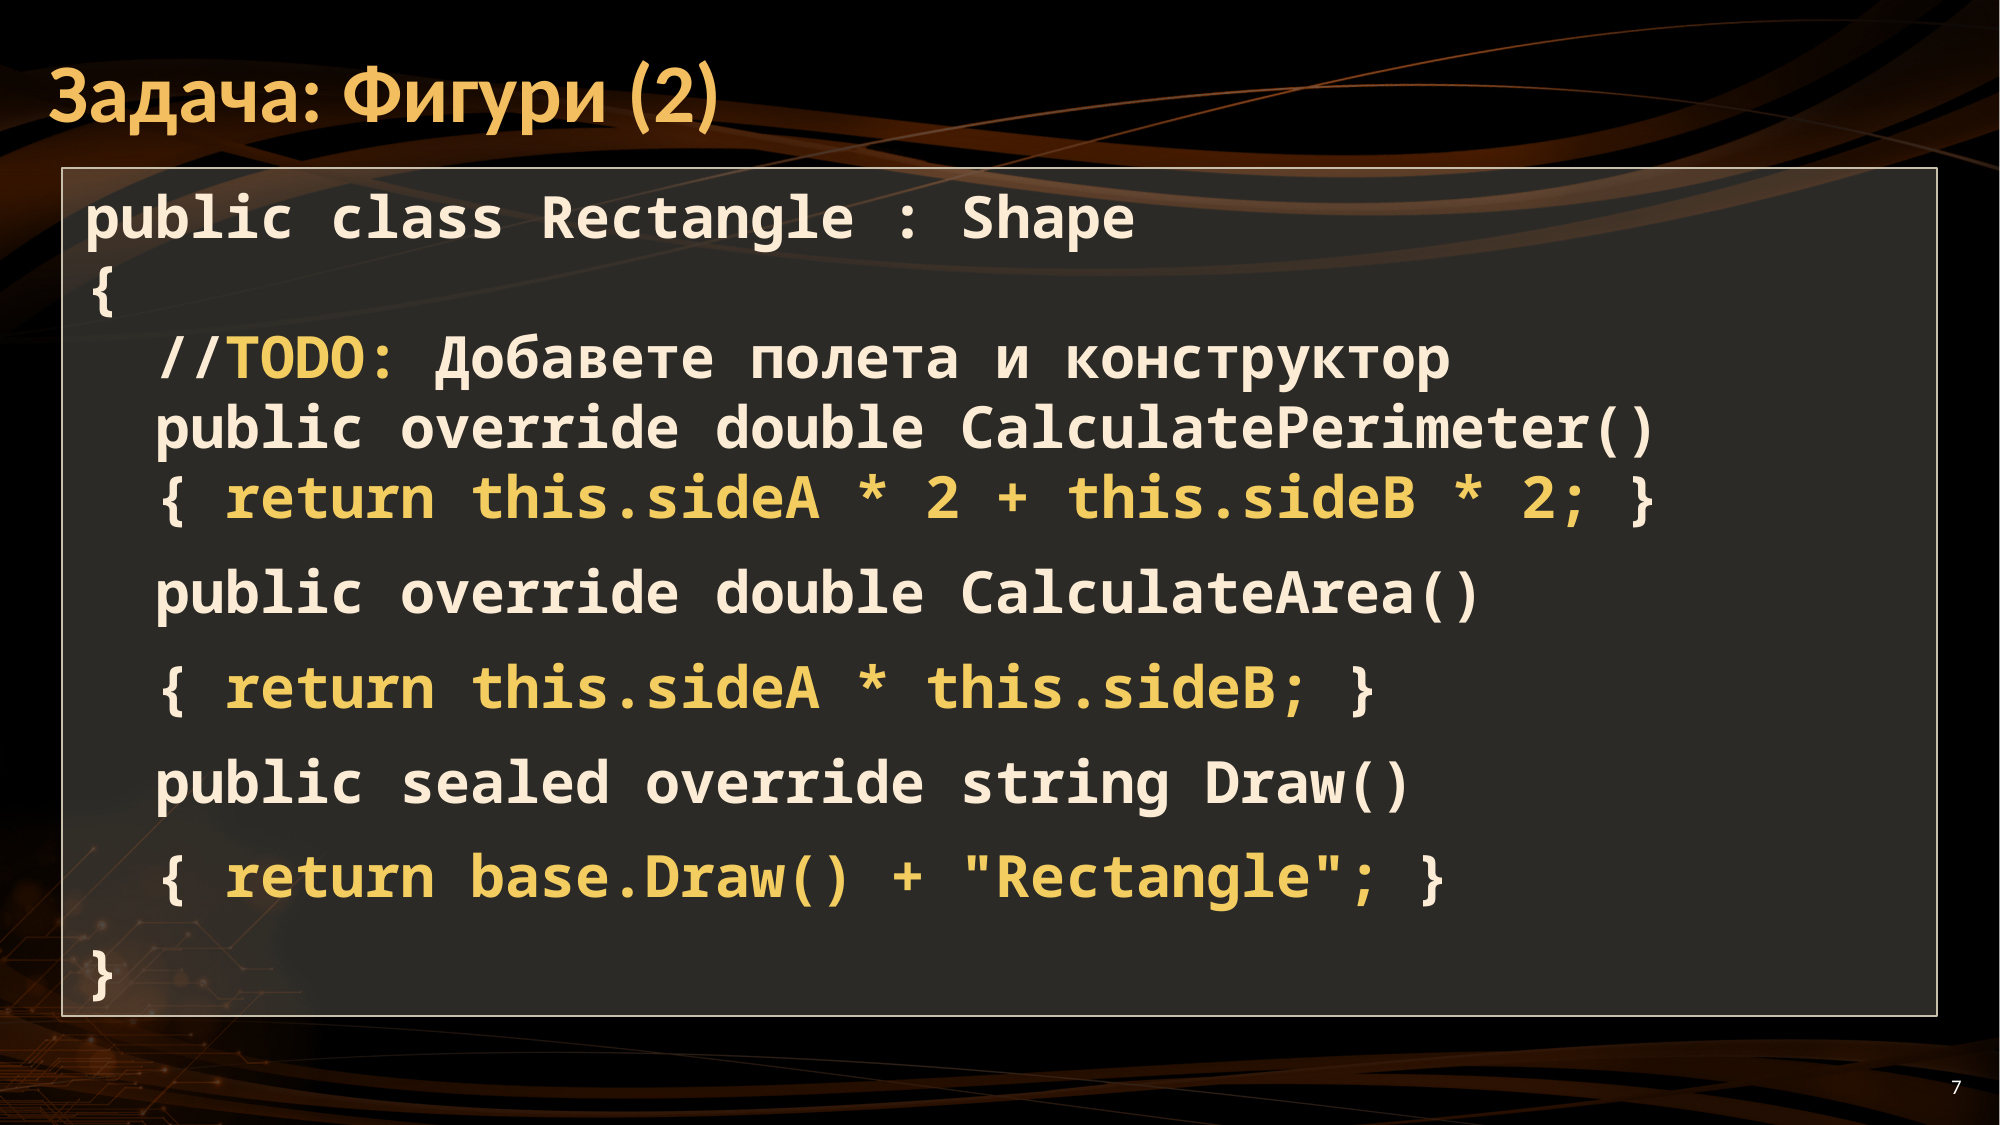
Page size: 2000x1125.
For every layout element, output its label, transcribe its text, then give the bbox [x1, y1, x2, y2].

slide_number 7 [1897, 1070, 1968, 1103]
text_box public class Rectangle : Shape { //TODO: Добавете полета и конструктор public override double CalculatePerimeter() { return this.sideA * 2 + this.sideB * 2; } public override double CalculateArea() { return this.sideA * this.sideB; } public sealed override string Draw() { return base.Draw() + "Rectangle"; } } [62, 168, 1938, 1017]
title Задача: Фигури (2) [30, 6, 1602, 189]
picture [0, 0, 2000, 1125]
